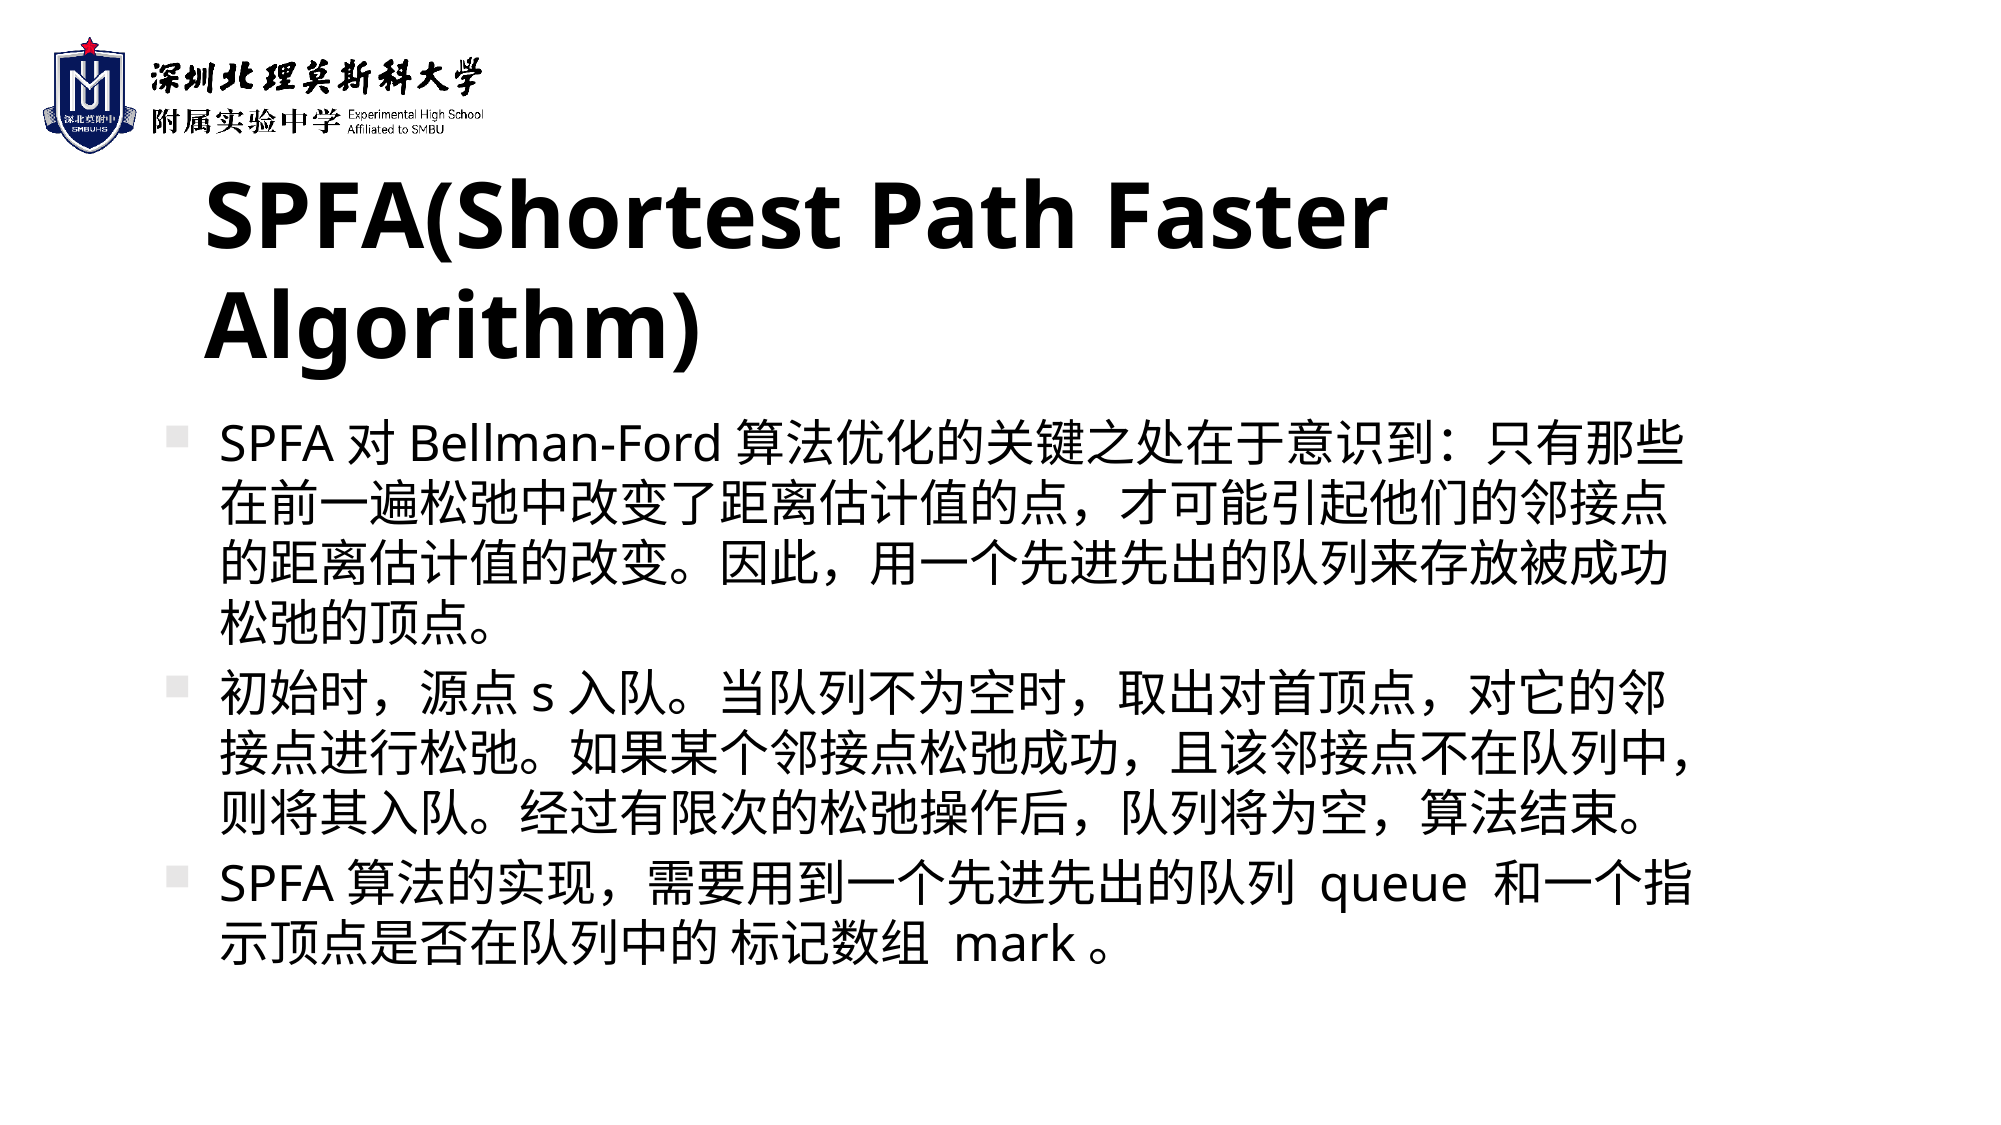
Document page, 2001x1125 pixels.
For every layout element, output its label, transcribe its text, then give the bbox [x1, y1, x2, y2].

picture [32, 18, 493, 171]
text_box SPFA对Bellman-Ford算法优化的关键之处在于意识到：只有那些在前一遍松弛中改变了距离估计值的点，才可能引起他们的邻接点的距离估计值的改变。因此，用一个先进先出的队列来存放被成功松弛的顶点。 初始时，源点s入队。当队列不为空时，取出对首顶点，对它的邻接点进行松弛。如果某个邻接点松弛成功，且该邻接点不在队列中，则将其入队。经过有限次的松弛操作后，队列将为空，算法结束。 SPFA算法的实现，需要用到一个先进先出的队列 queue 和一个指示顶点是否在队列中的 标记数组 mark。 [148, 403, 1712, 1007]
text_box SPFA(Shortest Path Faster Algorithm) [189, 154, 1754, 380]
